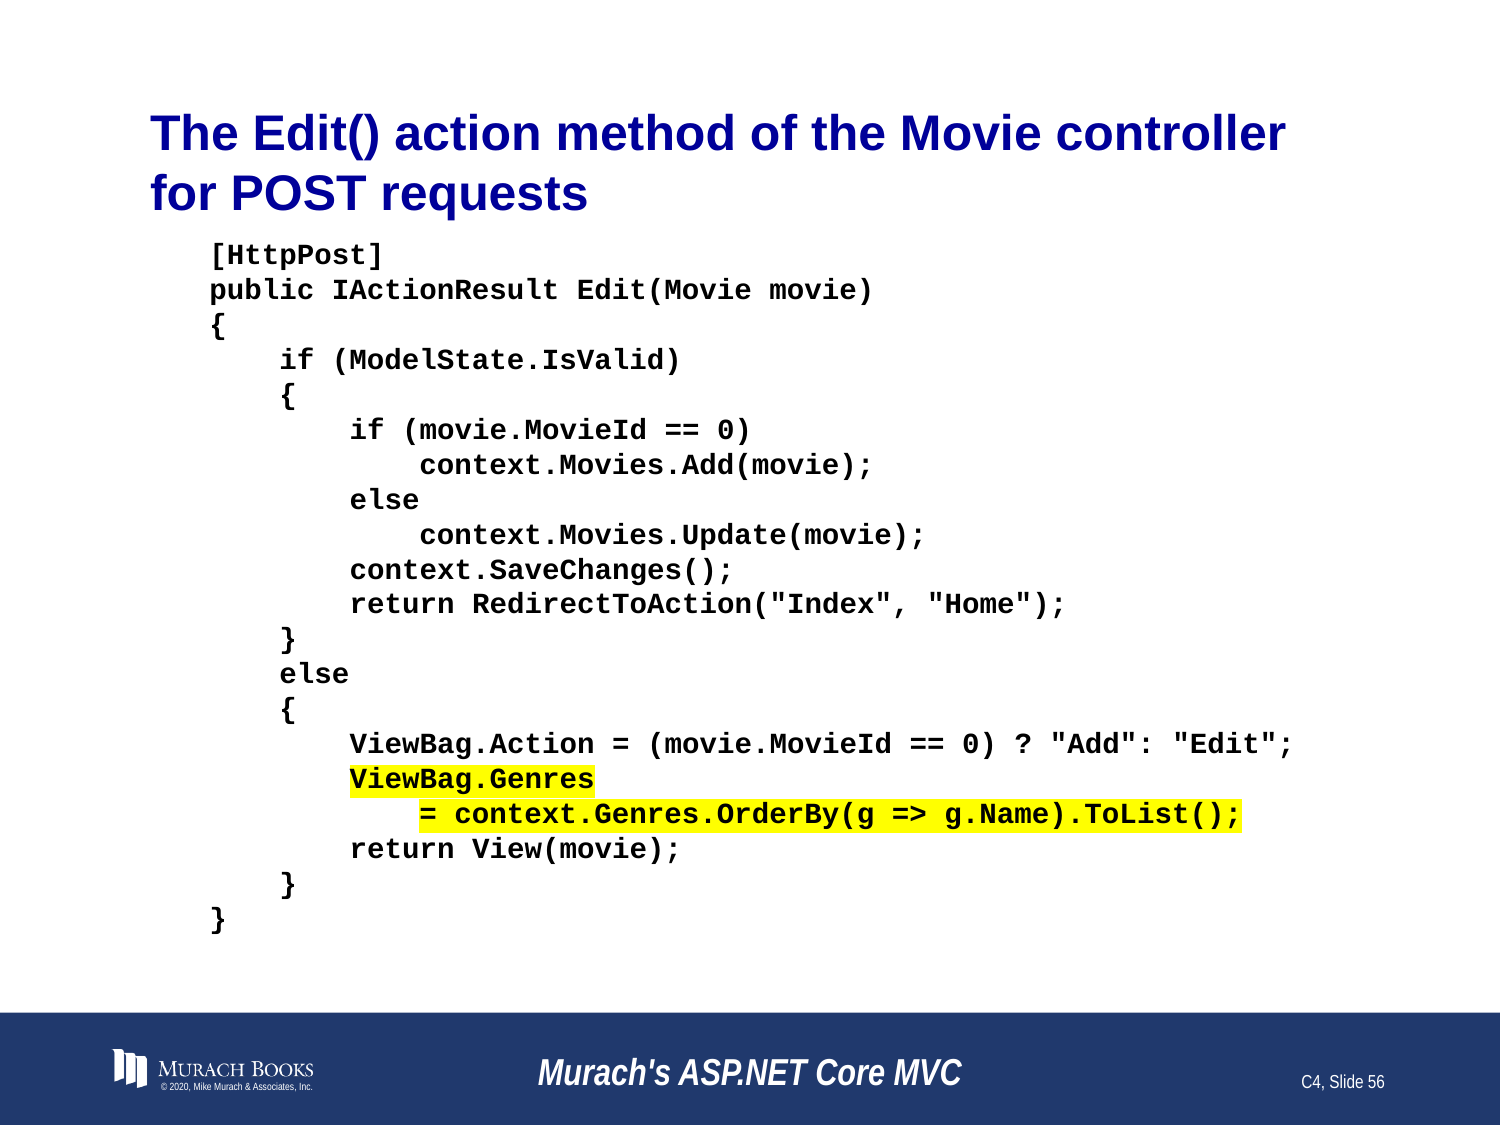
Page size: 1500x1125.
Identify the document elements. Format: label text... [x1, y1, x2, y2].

slide_number Murach's ASP.NET Core MVC [463, 1025, 1050, 1100]
slide_number C4, Slide 56 [1087, 1025, 1400, 1100]
list [HttpPost] public IActionResult Edit(Movie movie) { if (ModelState.IsValid) { if (movie.MovieId == 0) context.Movies.Add(movie); else context.Movies.Update(movie); context.SaveChanges(); return RedirectToAction("Index", "Home"); } else { ViewBag.Action = (movie.MovieId == 0) ? "Add": "Edit"; ViewBag.Genres = context.Genres.OrderBy(g => g.Name).ToList(); return View(movie); } } [137, 227, 1350, 966]
footer © 2020, Mike Murach & Associates, Inc. [12, 1025, 463, 1100]
title The Edit() action method of the Movie controller for POST requests [150, 99, 1350, 222]
